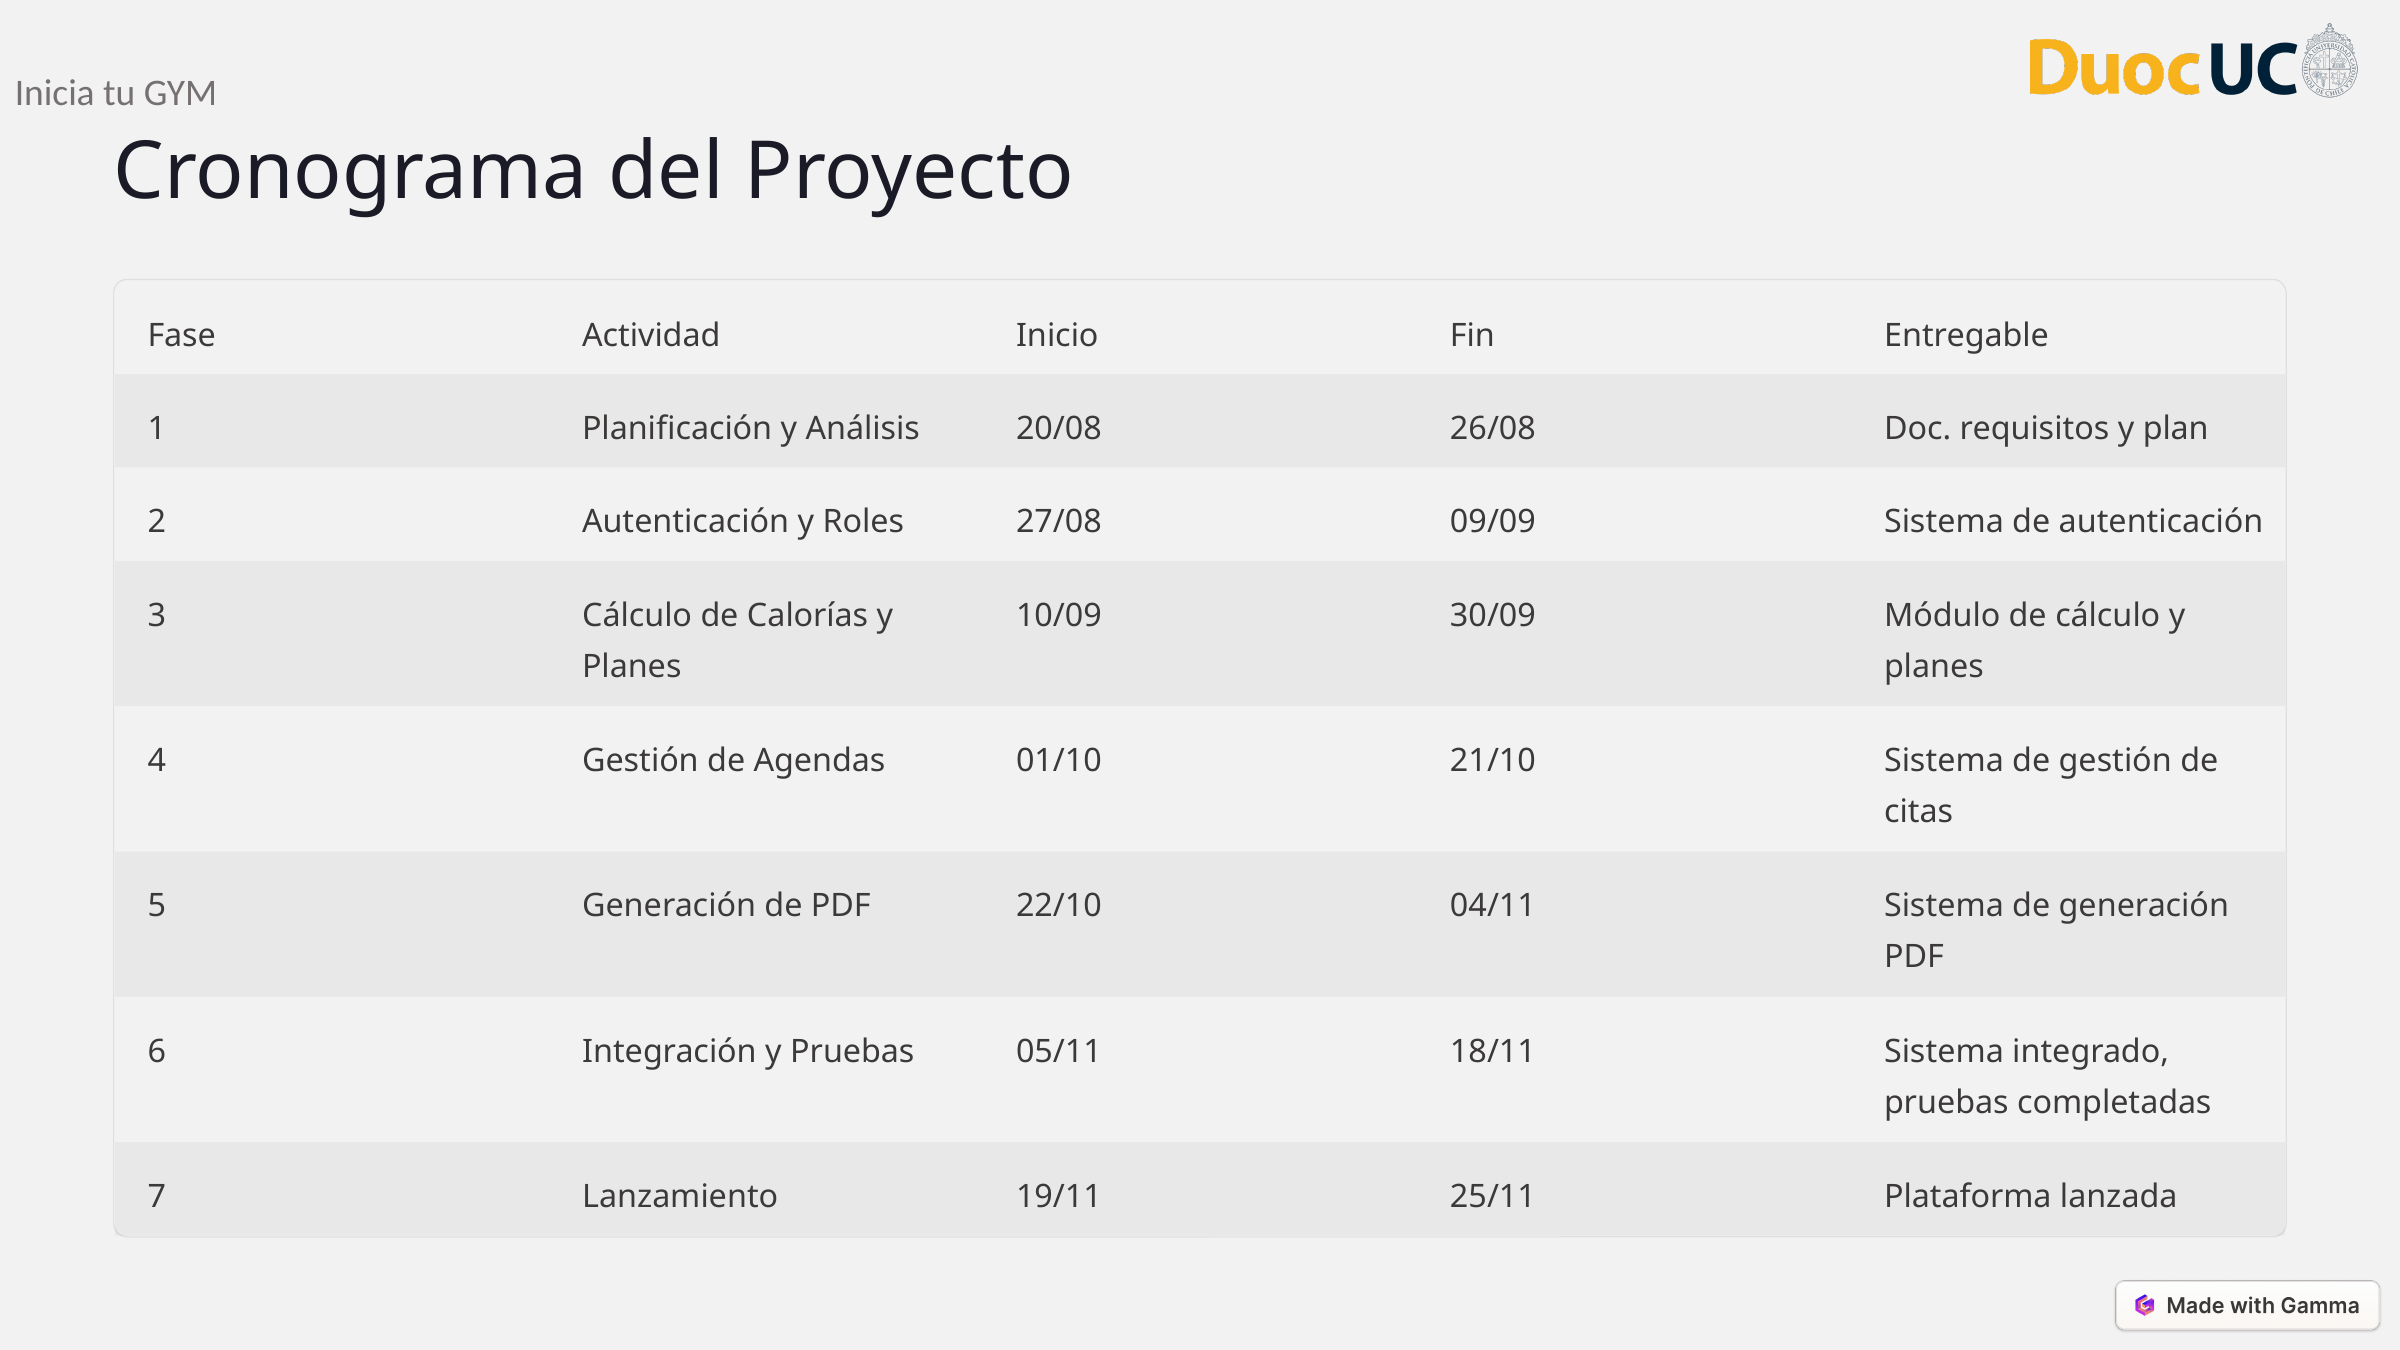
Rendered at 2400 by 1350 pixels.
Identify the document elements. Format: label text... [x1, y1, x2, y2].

text_box 09/09 [1450, 488, 1818, 541]
text_box [114, 996, 2285, 1142]
text_box 6 [147, 1017, 516, 1070]
text_box 10/09 [1016, 581, 1384, 634]
text_box 4 [147, 726, 516, 779]
text_box Fin [1450, 301, 1818, 354]
text_box Lanzamiento [581, 1162, 950, 1215]
text_box 26/08 [1450, 394, 1818, 447]
text_box 7 [147, 1162, 516, 1215]
text_box Integración y Pruebas [581, 1017, 950, 1070]
text_box Fase [147, 301, 516, 354]
text_box 01/10 [1016, 726, 1384, 779]
text_box 27/08 [1016, 488, 1384, 541]
text_box 05/11 [1016, 1017, 1384, 1070]
text_box Inicio [1016, 301, 1384, 354]
text_box 19/11 [1016, 1162, 1384, 1215]
text_box Sistema integrado, pruebas completadas [1884, 1017, 2253, 1122]
text_box [114, 374, 2285, 467]
text_box 3 [147, 581, 516, 634]
text_box Generación de PDF [581, 872, 950, 925]
text_box Sistema de autenticación [1884, 488, 2253, 541]
text_box [114, 467, 2285, 560]
text_box 21/10 [1450, 726, 1818, 779]
text_box Entregable [1884, 301, 2253, 354]
text_box Inicia tu GYM [0, 60, 2400, 121]
text_box Sistema de gestión de citas [1884, 726, 2253, 831]
text_box Planificación y Análisis [581, 394, 950, 447]
text_box Módulo de cálculo y planes [1884, 581, 2253, 686]
picture [2106, 1271, 2389, 1339]
text_box 1 [147, 394, 516, 447]
text_box [114, 560, 2285, 706]
text_box Sistema de generación PDF [1884, 872, 2253, 977]
picture [2025, 18, 2362, 102]
text_box 20/08 [1016, 394, 1384, 447]
text_box Actividad [581, 301, 950, 354]
text_box Plataforma lanzada [1884, 1162, 2253, 1215]
text_box 30/09 [1450, 581, 1818, 634]
text_box Autenticación y Roles [581, 488, 950, 541]
text_box 5 [147, 872, 516, 925]
text_box 18/11 [1450, 1017, 1818, 1070]
text_box Gestión de Agendas [581, 726, 950, 779]
text_box [114, 851, 2285, 996]
text_box [114, 1142, 2285, 1236]
text_box Cronograma del Proyecto [113, 121, 1076, 215]
text_box Cálculo de Calorías y Planes [581, 581, 950, 686]
text_box [114, 706, 2285, 851]
text_box 2 [147, 488, 516, 541]
text_box 04/11 [1450, 872, 1818, 925]
text_box 25/11 [1450, 1162, 1818, 1215]
text_box Doc. requisitos y plan [1884, 394, 2253, 447]
text_box 22/10 [1016, 872, 1384, 925]
text_box [114, 280, 2285, 374]
